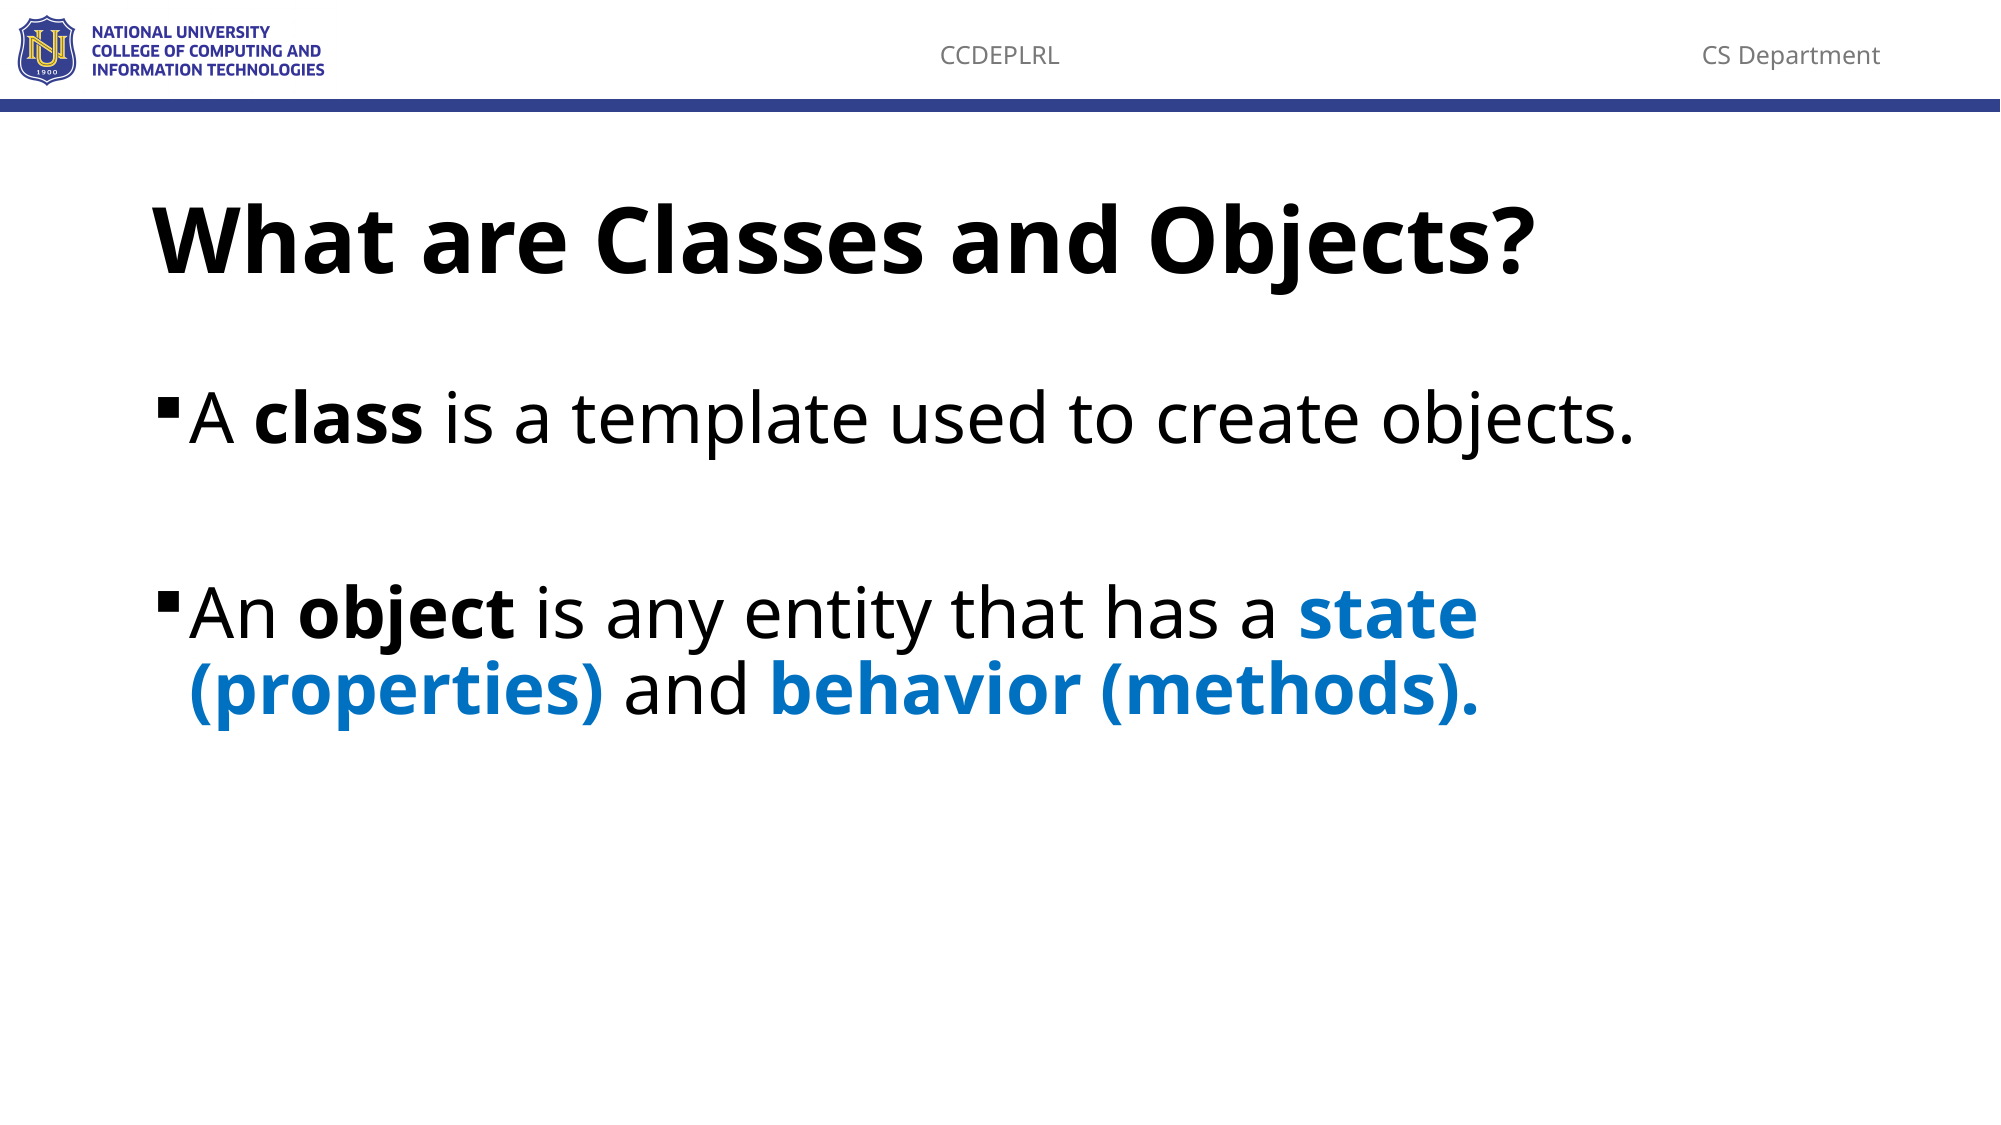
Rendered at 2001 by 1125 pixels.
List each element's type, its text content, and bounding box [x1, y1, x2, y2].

picture [0, 0, 337, 99]
title What are Classes and Objects? [137, 135, 1863, 353]
list A class is a template used to create objects. An object is any entity that has a state (properties) and behavior (methods). [137, 375, 1863, 1089]
